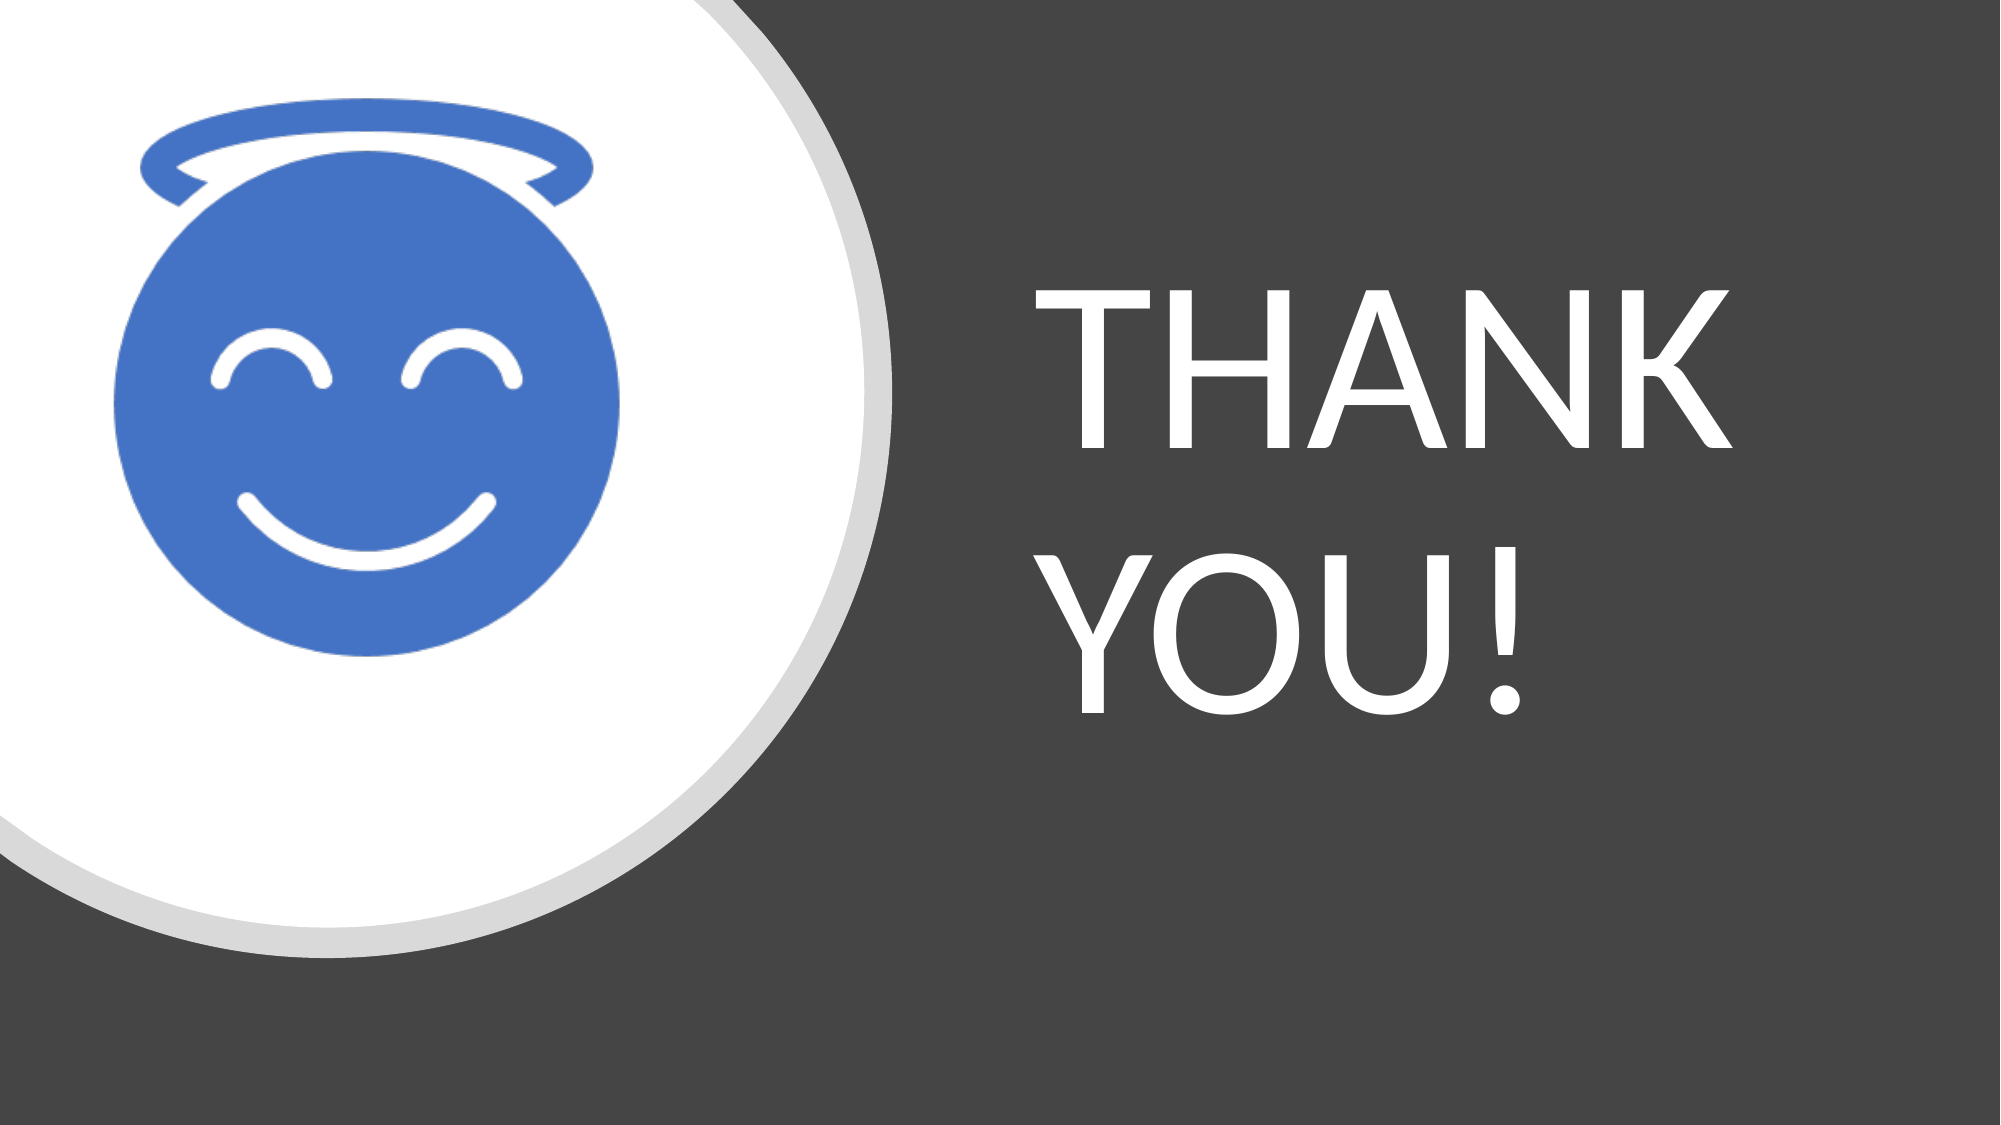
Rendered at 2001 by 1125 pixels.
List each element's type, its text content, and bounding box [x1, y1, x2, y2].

text_box [0, 0, 866, 929]
picture [52, 89, 682, 719]
list THANK YOU! [1019, 228, 1891, 783]
text_box [0, 0, 894, 960]
